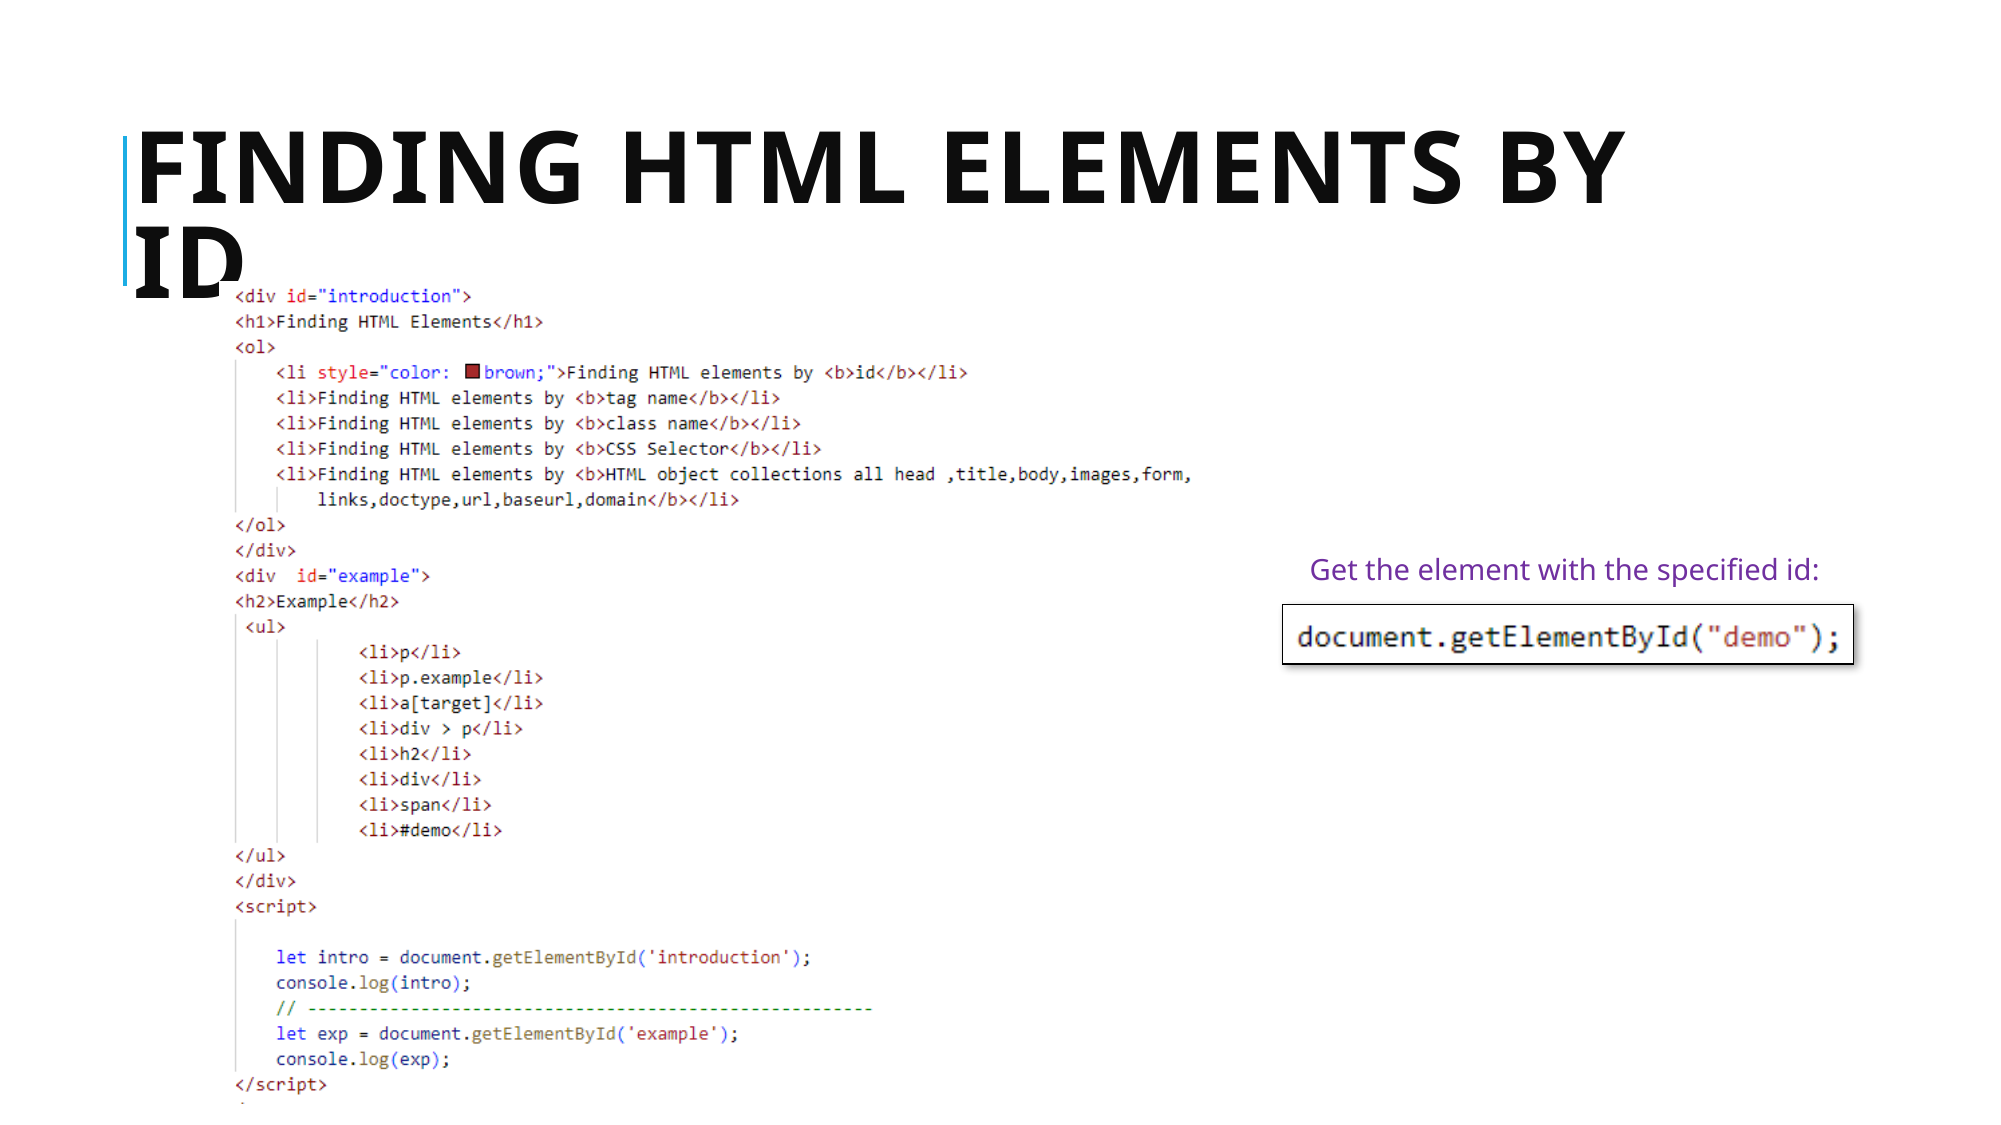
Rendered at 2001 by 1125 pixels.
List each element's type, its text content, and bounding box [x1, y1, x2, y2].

picture [1283, 605, 1853, 664]
title Finding HTML elements by ID [118, 99, 1714, 346]
picture [219, 280, 1195, 1104]
list Get the element with the specified id: [1218, 547, 1897, 595]
